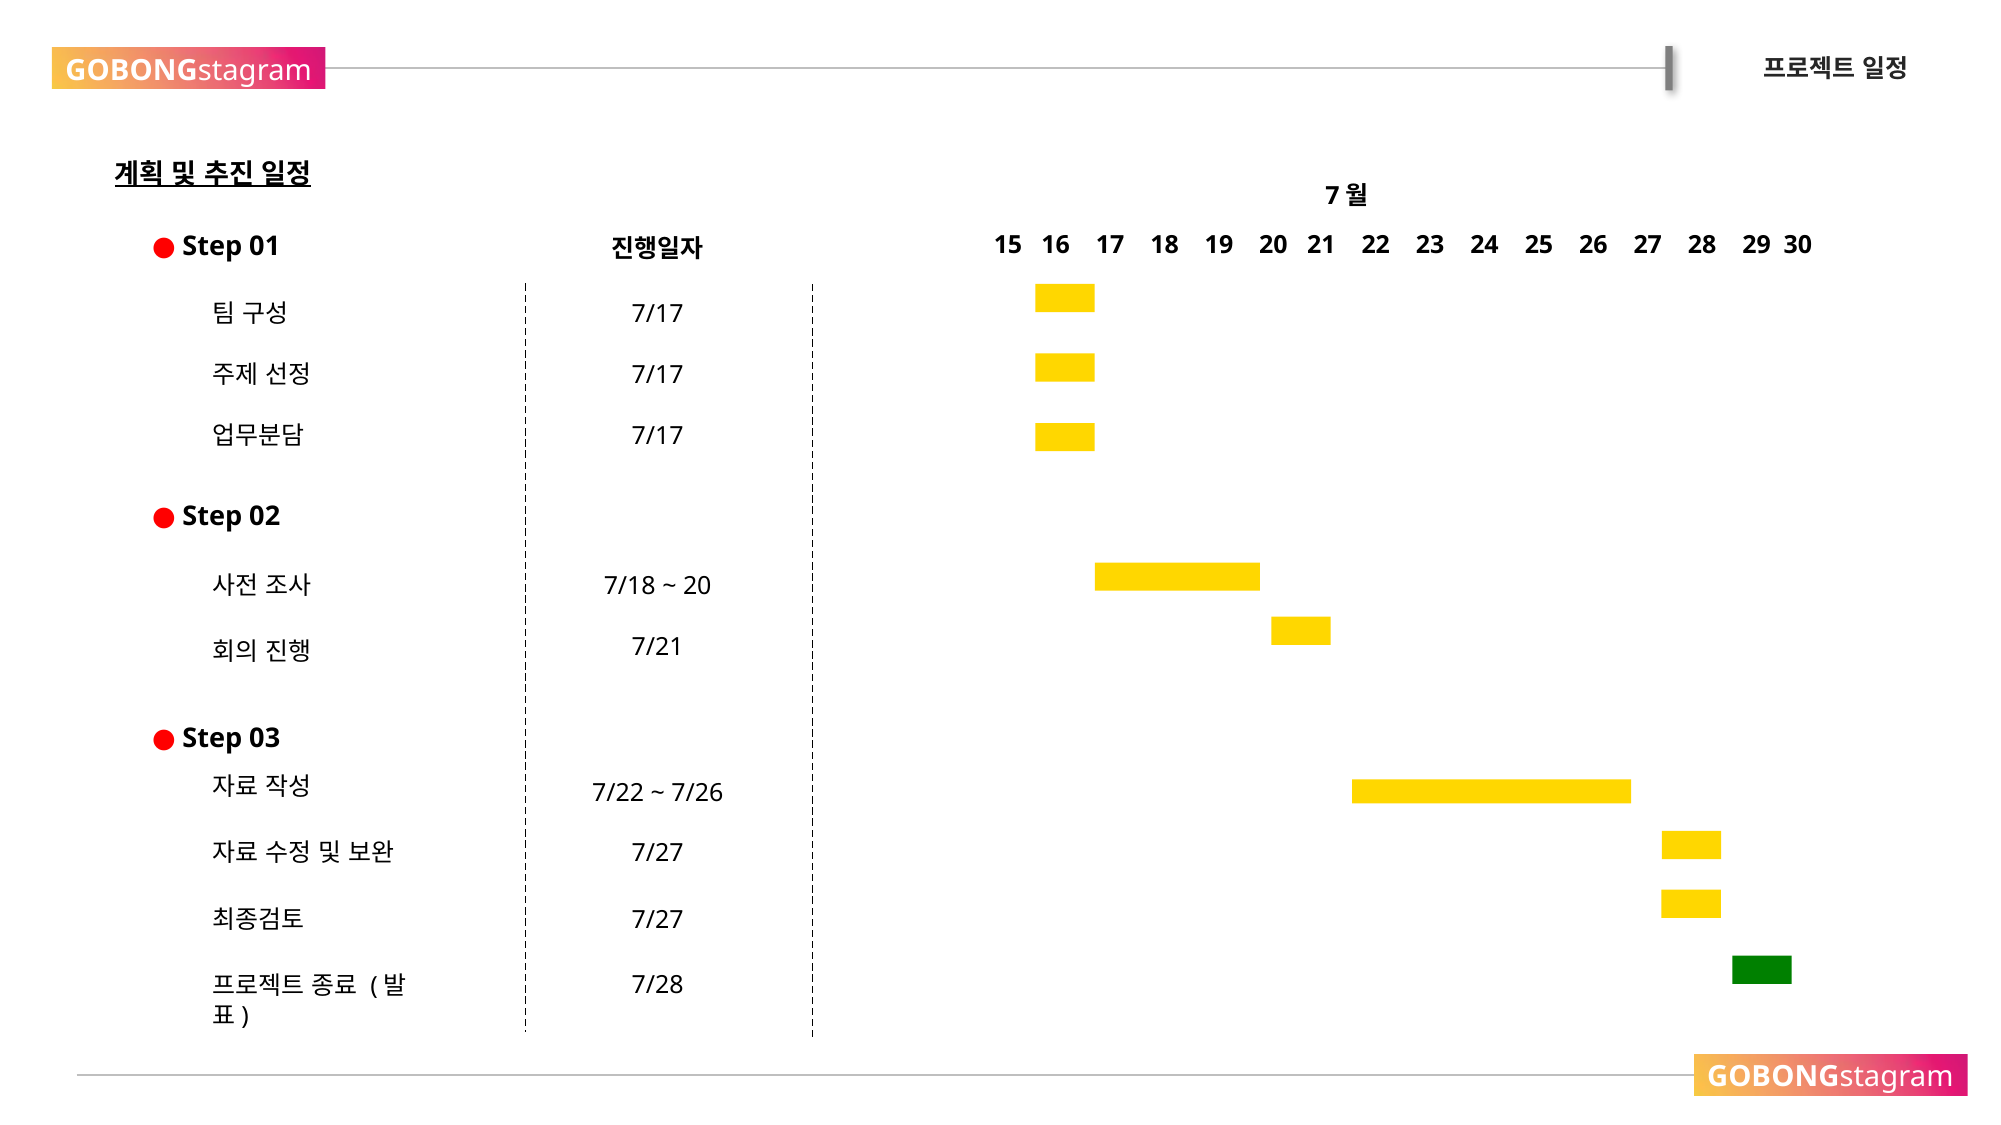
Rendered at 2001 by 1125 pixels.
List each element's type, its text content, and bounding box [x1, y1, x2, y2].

text_box 사전 조사 [197, 562, 410, 608]
text_box 7/22 ~ 7/26 [551, 769, 764, 815]
text_box 자료 수정 및 보완 [197, 829, 455, 875]
text_box [1093, 561, 1261, 592]
text_box [1660, 829, 1723, 861]
text_box 7/27 [551, 829, 764, 875]
text_box 7/17 [551, 411, 764, 457]
text_box [1034, 421, 1096, 453]
text_box 7월 [1240, 171, 1453, 217]
text_box 진행일자 [551, 224, 764, 270]
text_box 7/17 [551, 290, 764, 336]
text_box ● Step 02 [137, 491, 410, 539]
text_box 계획 및 추진 일정 [76, 148, 349, 196]
text_box [1731, 954, 1793, 985]
text_box ● Step 03 [137, 713, 410, 761]
text_box 7/17 [551, 350, 764, 396]
text_box 회의 진행 [197, 627, 410, 655]
text_box 팀 구성 [197, 290, 410, 336]
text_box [51, 42, 1674, 94]
text_box 주제 선정 [197, 350, 410, 396]
text_box [1034, 352, 1096, 383]
text_box 프로젝트 일정 [1681, 45, 2000, 91]
text_box 업무분담 [197, 411, 410, 457]
text_box 7/27 [551, 895, 764, 941]
text_box ● Step 01 [137, 220, 410, 269]
text_box 7/21 [551, 622, 764, 655]
text_box [1660, 888, 1722, 919]
text_box 최종검토 [197, 895, 455, 941]
text_box [1351, 778, 1633, 805]
text_box 7/18 ~ 20 [551, 562, 764, 608]
text_box [1034, 282, 1096, 314]
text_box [76, 1049, 1969, 1100]
text_box [1270, 615, 1332, 647]
text_box 프로젝트 종료 (발표) [197, 961, 455, 1037]
text_box 15 16 17 18 19 20 21 22 23 24 25 26 27 28 29 30 [862, 220, 1945, 266]
text_box 자료 작성 [197, 763, 410, 809]
text_box 7/28 [551, 961, 764, 1007]
